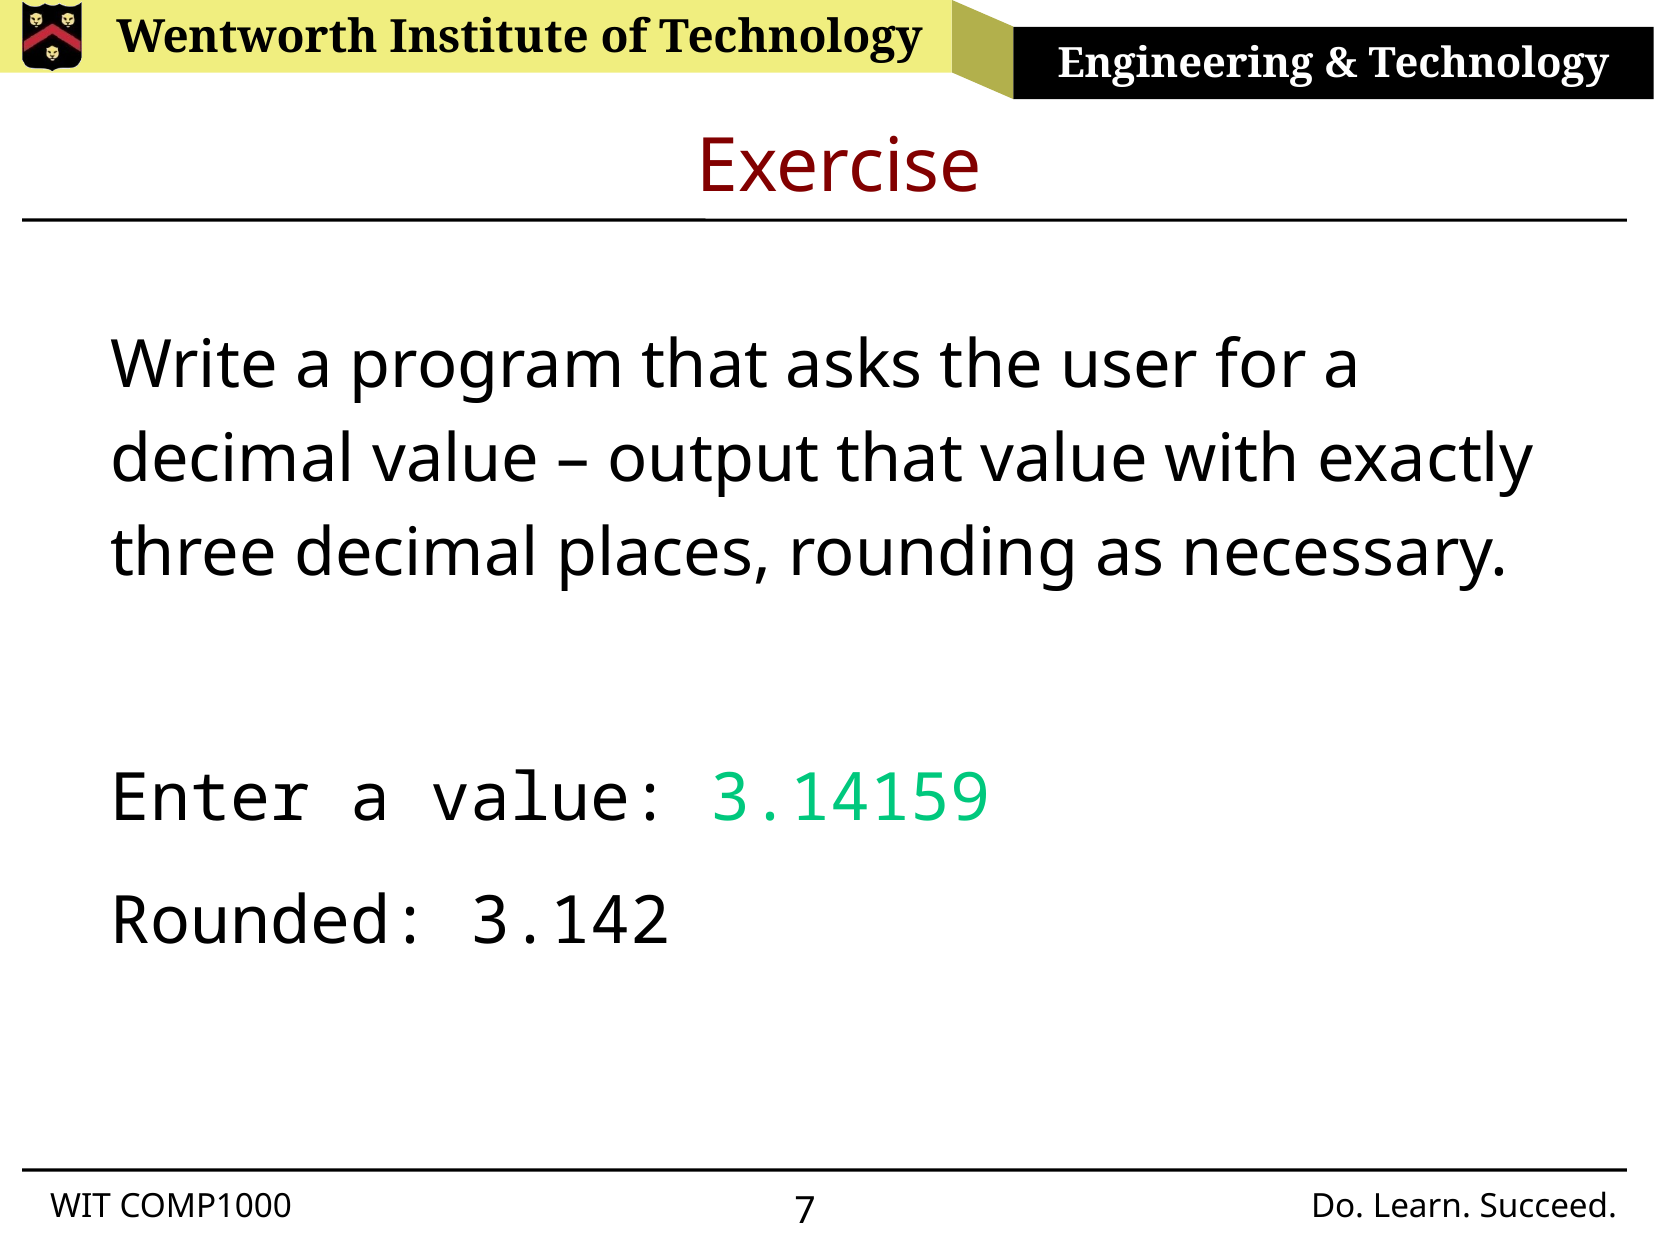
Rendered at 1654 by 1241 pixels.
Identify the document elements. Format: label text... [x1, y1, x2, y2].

picture [22, 0, 82, 72]
list Write a program that asks the user for a decimal value – output that value with exactly three decimal places, rounding as necessary. Enter a value: 3.14159 Rounded: 3.142 [79, 307, 1580, 1133]
title Exercise [201, 50, 1477, 258]
